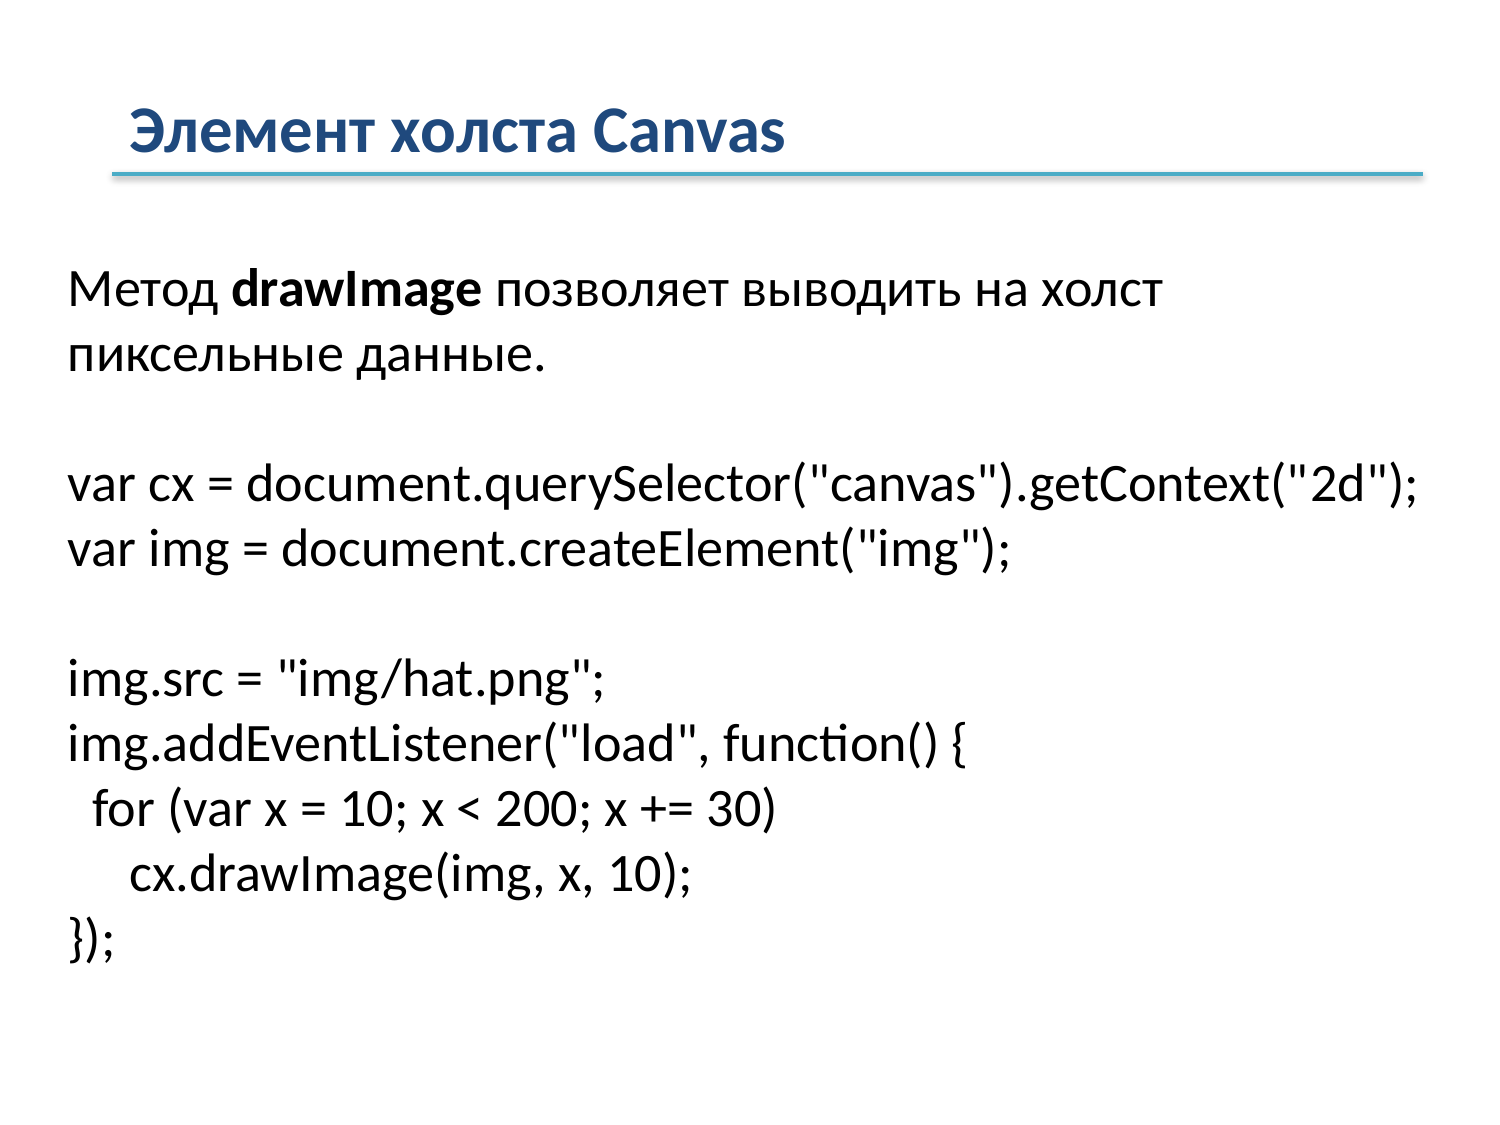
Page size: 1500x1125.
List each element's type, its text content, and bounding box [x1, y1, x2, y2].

text_box Метод drawImage позволяет выводить на холст пиксельные данные. var cx = document.querySelector("canvas").getContext("2d"); var img = document.createElement("img"); img.src = "img/hat.png"; img.addEventListener("load", function() { for (var x = 10; x < 200; x += 30) cx.drawImage(img, x, 10); }); [53, 245, 1447, 975]
text_box Элемент холста Canvas [115, 78, 802, 170]
